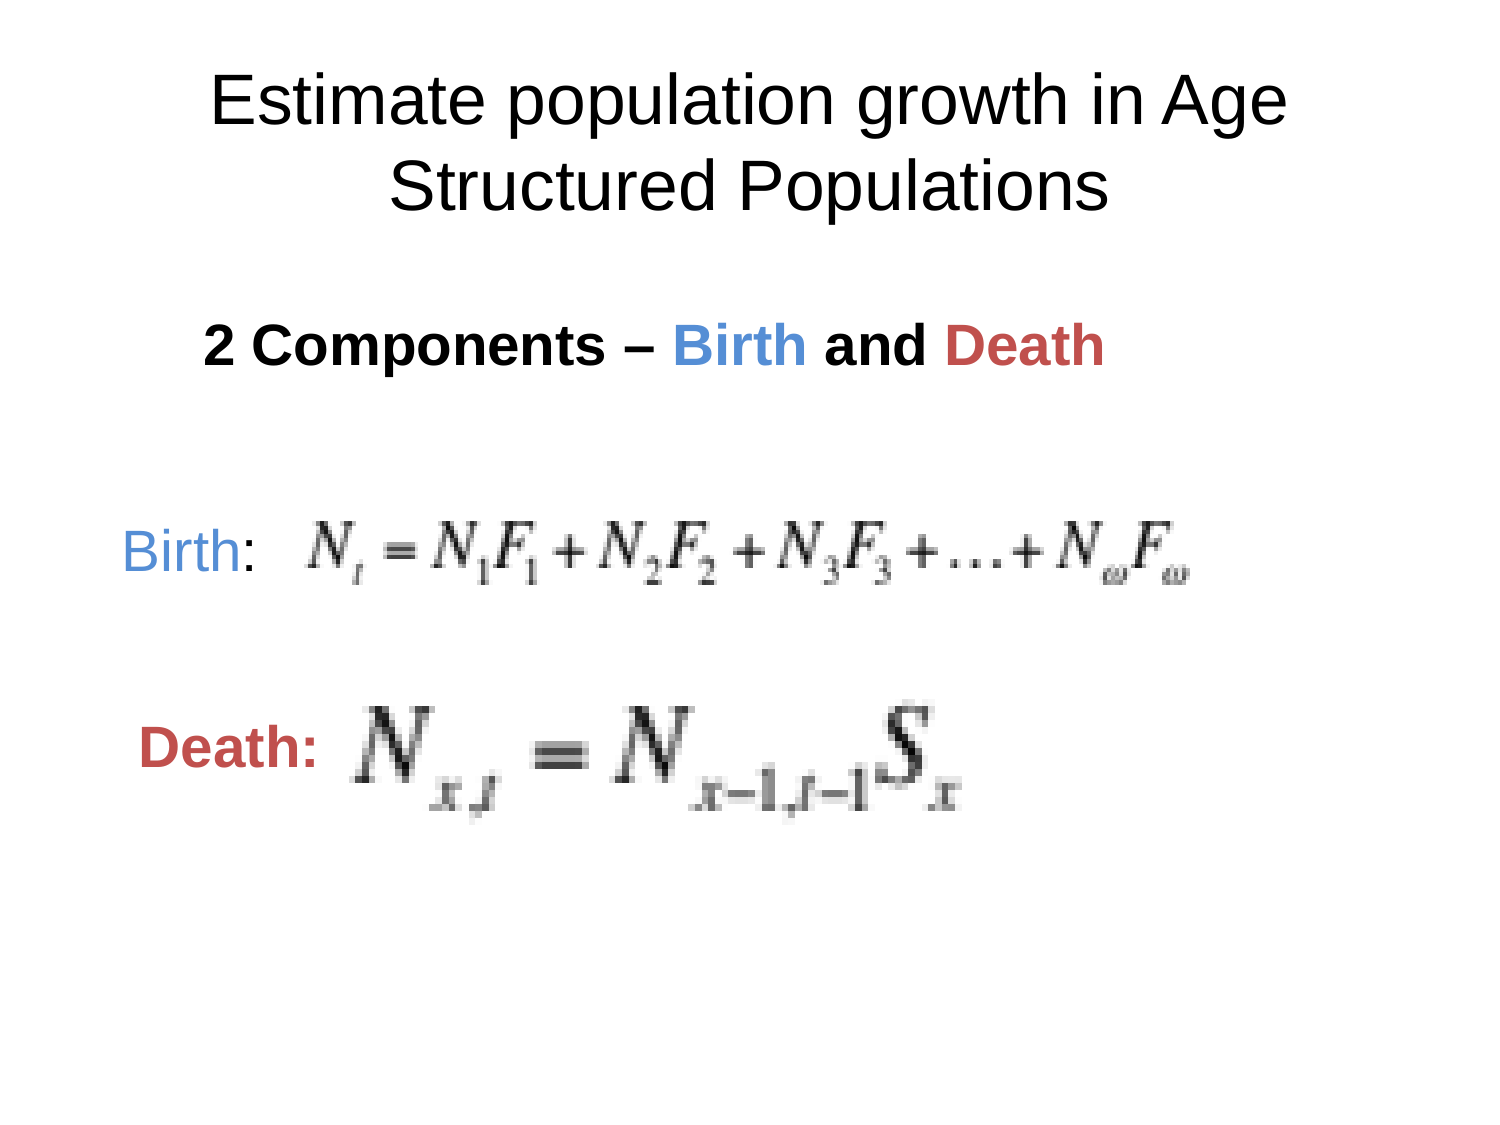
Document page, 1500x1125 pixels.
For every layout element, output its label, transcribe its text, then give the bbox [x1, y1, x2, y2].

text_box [336, 677, 970, 826]
title Estimate population growth in Age Structured Populations [75, 45, 1425, 233]
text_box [297, 505, 1194, 595]
text_box Birth: [107, 505, 274, 590]
text_box 2 Components – Birth and Death [188, 299, 1122, 385]
text_box Death: [124, 702, 331, 787]
